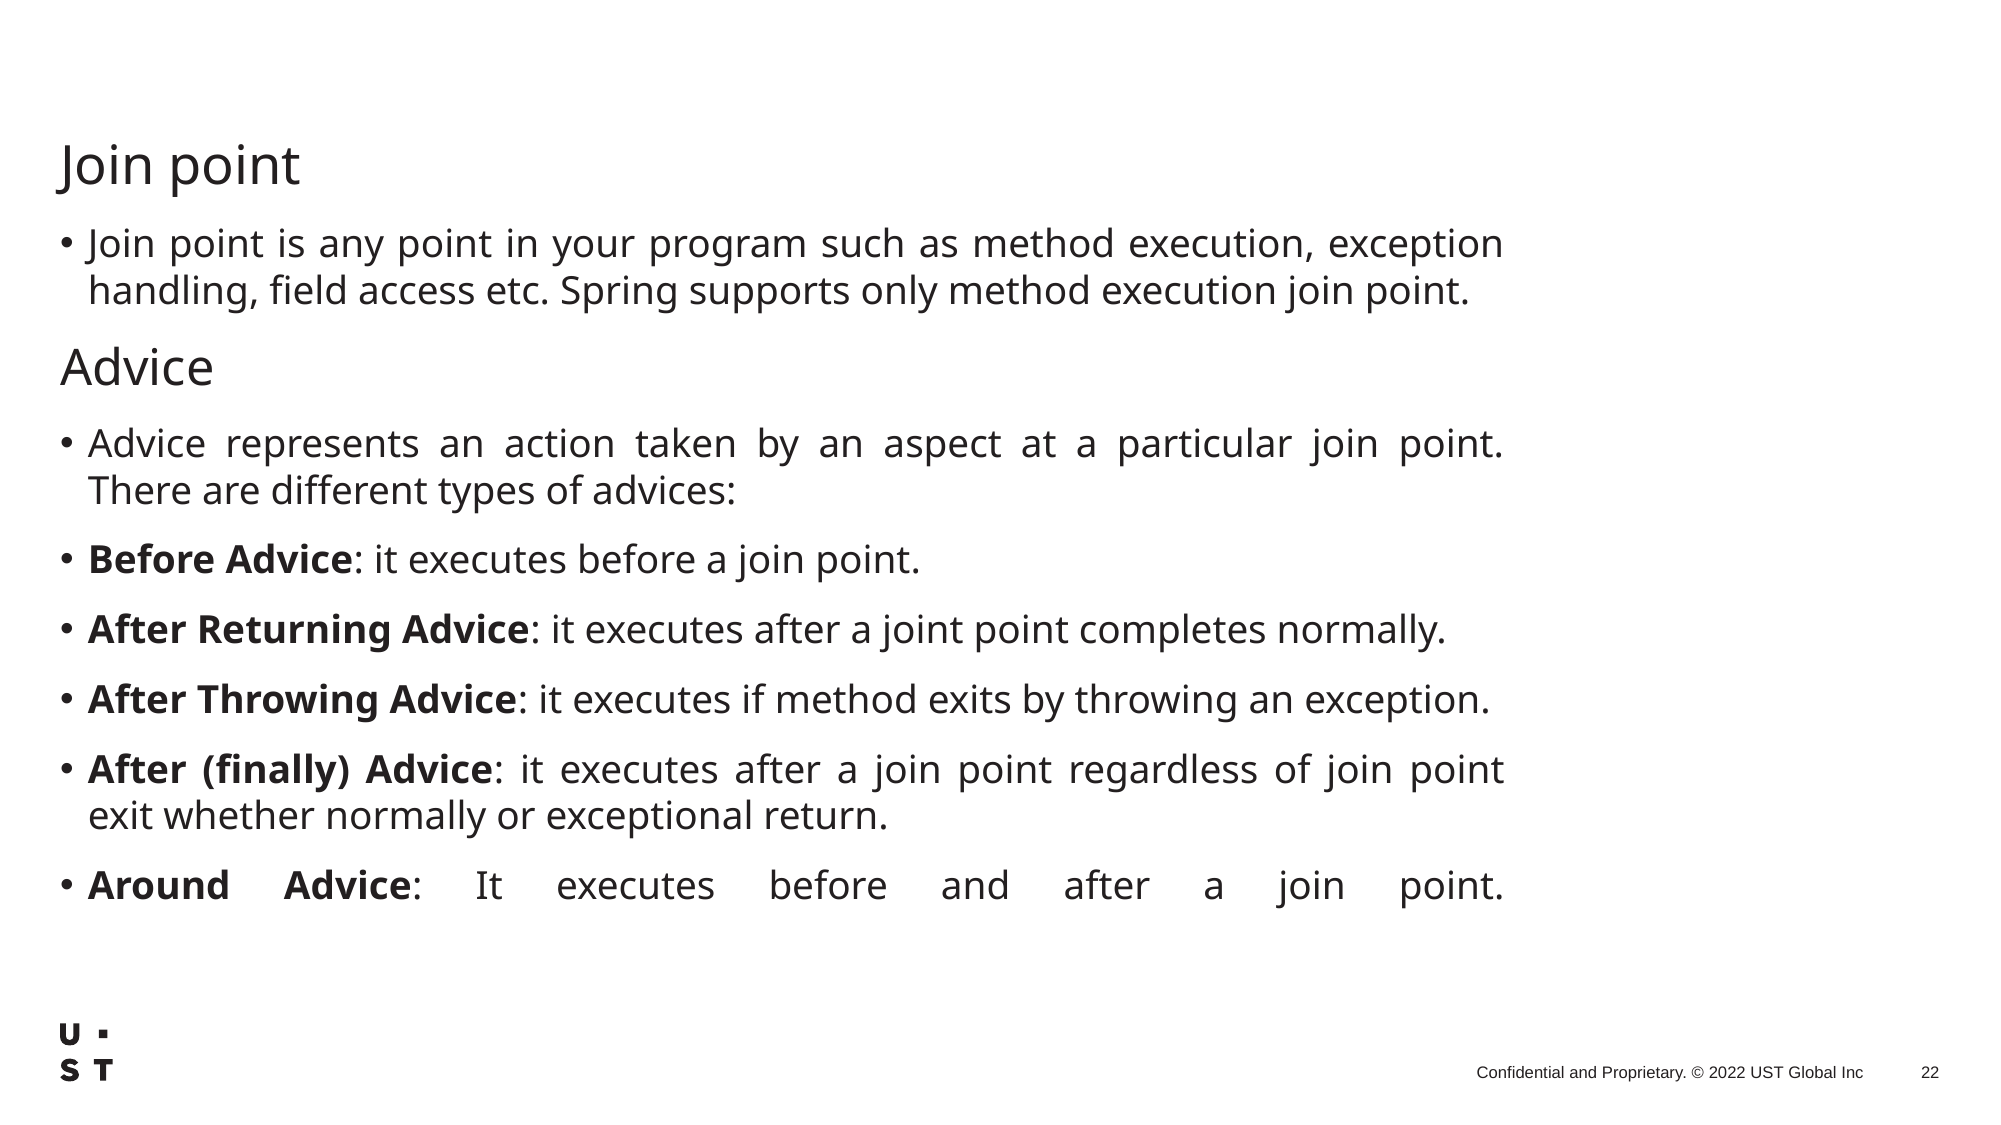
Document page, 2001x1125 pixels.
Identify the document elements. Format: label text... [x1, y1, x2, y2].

list Join point Join point is any point in your program such as method execution, exception handling, field access etc. Spring supports only method execution join point. Advice Advice represents an action taken by an aspect at a particular join point. There are different types of advices: Before Advice: it executes before a join point. After Returning Advice: it executes after a joint point completes normally. After Throwing Advice: it executes if method exits by throwing an exception. After (finally) Advice: it executes after a join point regardless of join point exit whether normally or exceptional return. Around Advice: It executes before and after a join point. [60, 130, 1506, 998]
